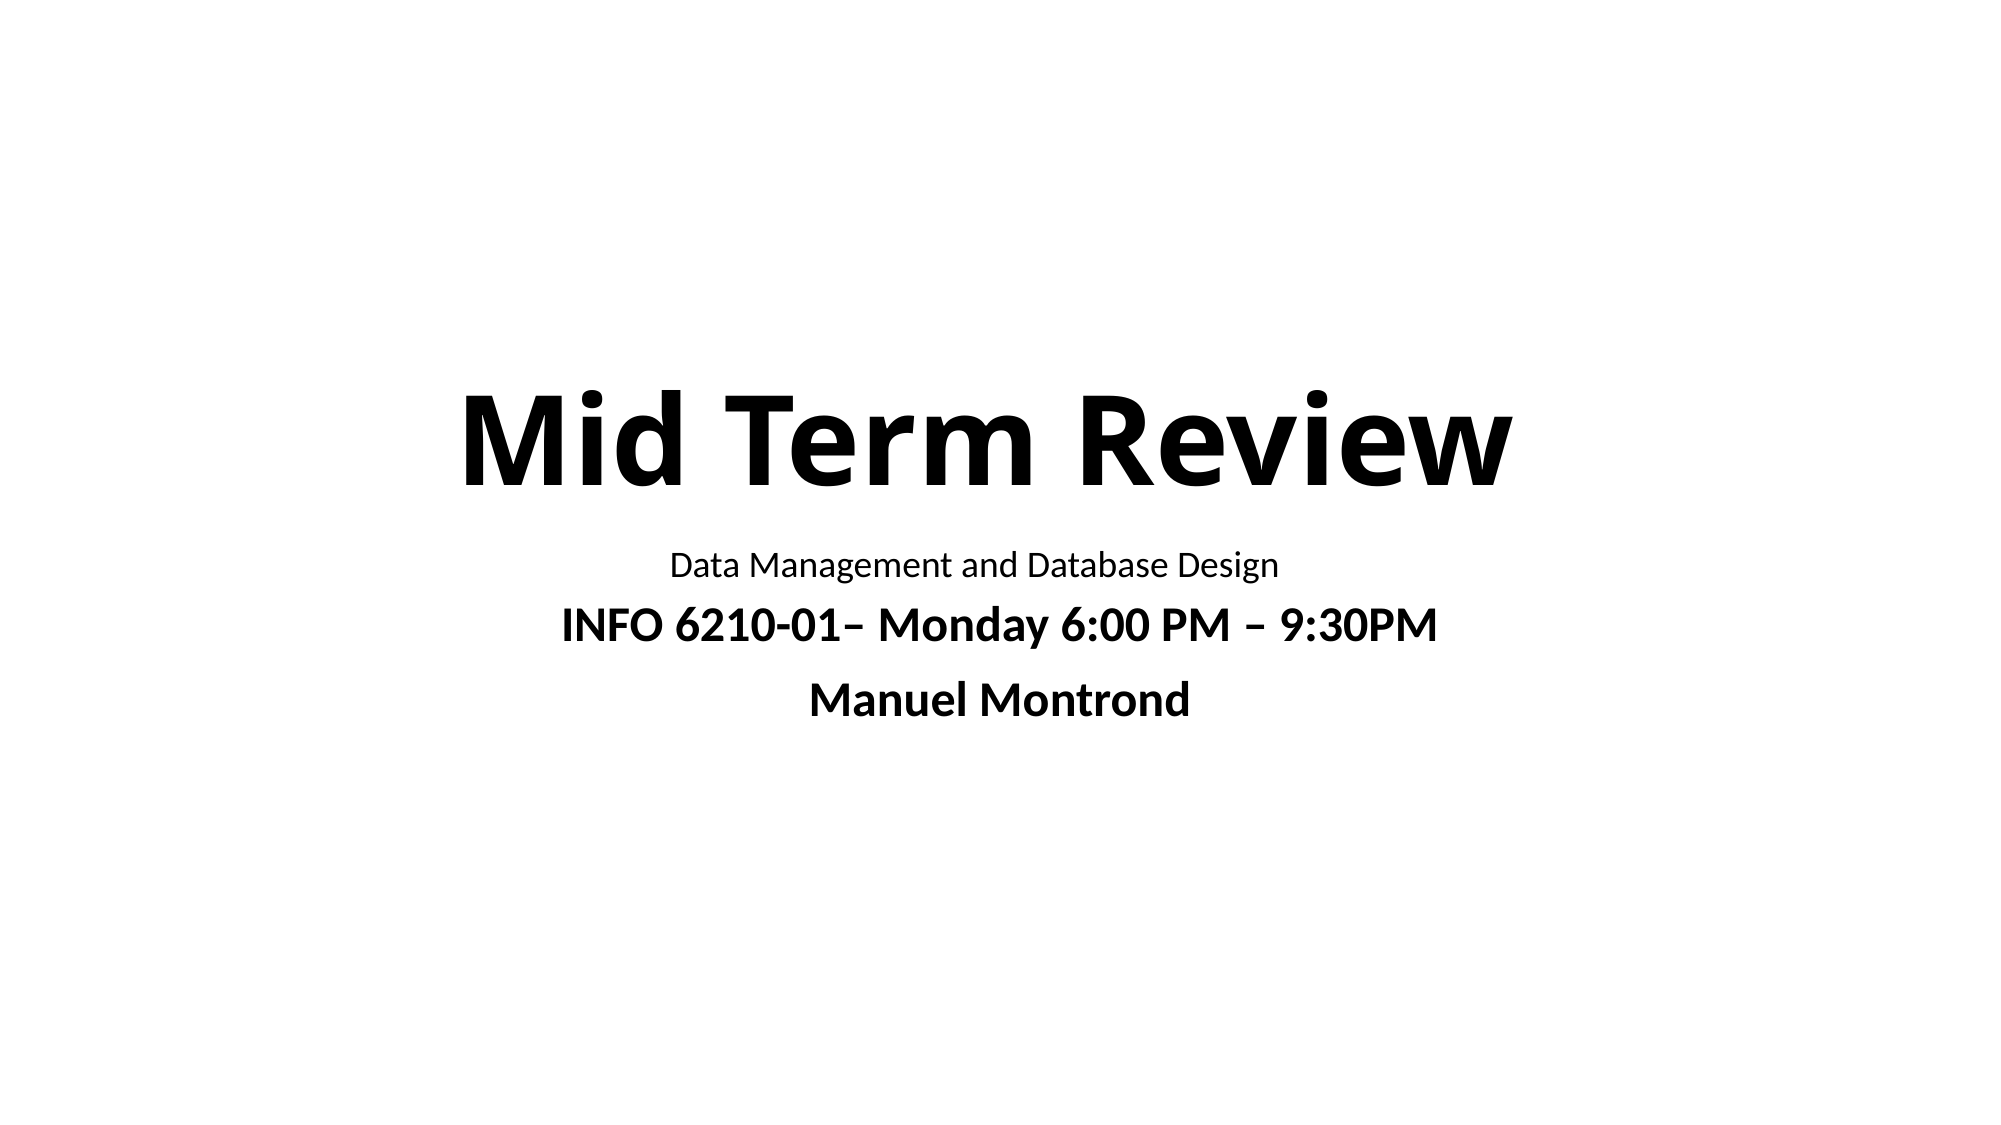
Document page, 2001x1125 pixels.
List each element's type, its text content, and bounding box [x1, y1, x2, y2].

subtitle INFO 6210-01– Monday 6:00 PM – 9:30PM Manuel Montrond [249, 590, 1750, 863]
text_box Data Management and Database Design [654, 532, 1296, 592]
title Mid Term Review [122, 184, 1848, 805]
